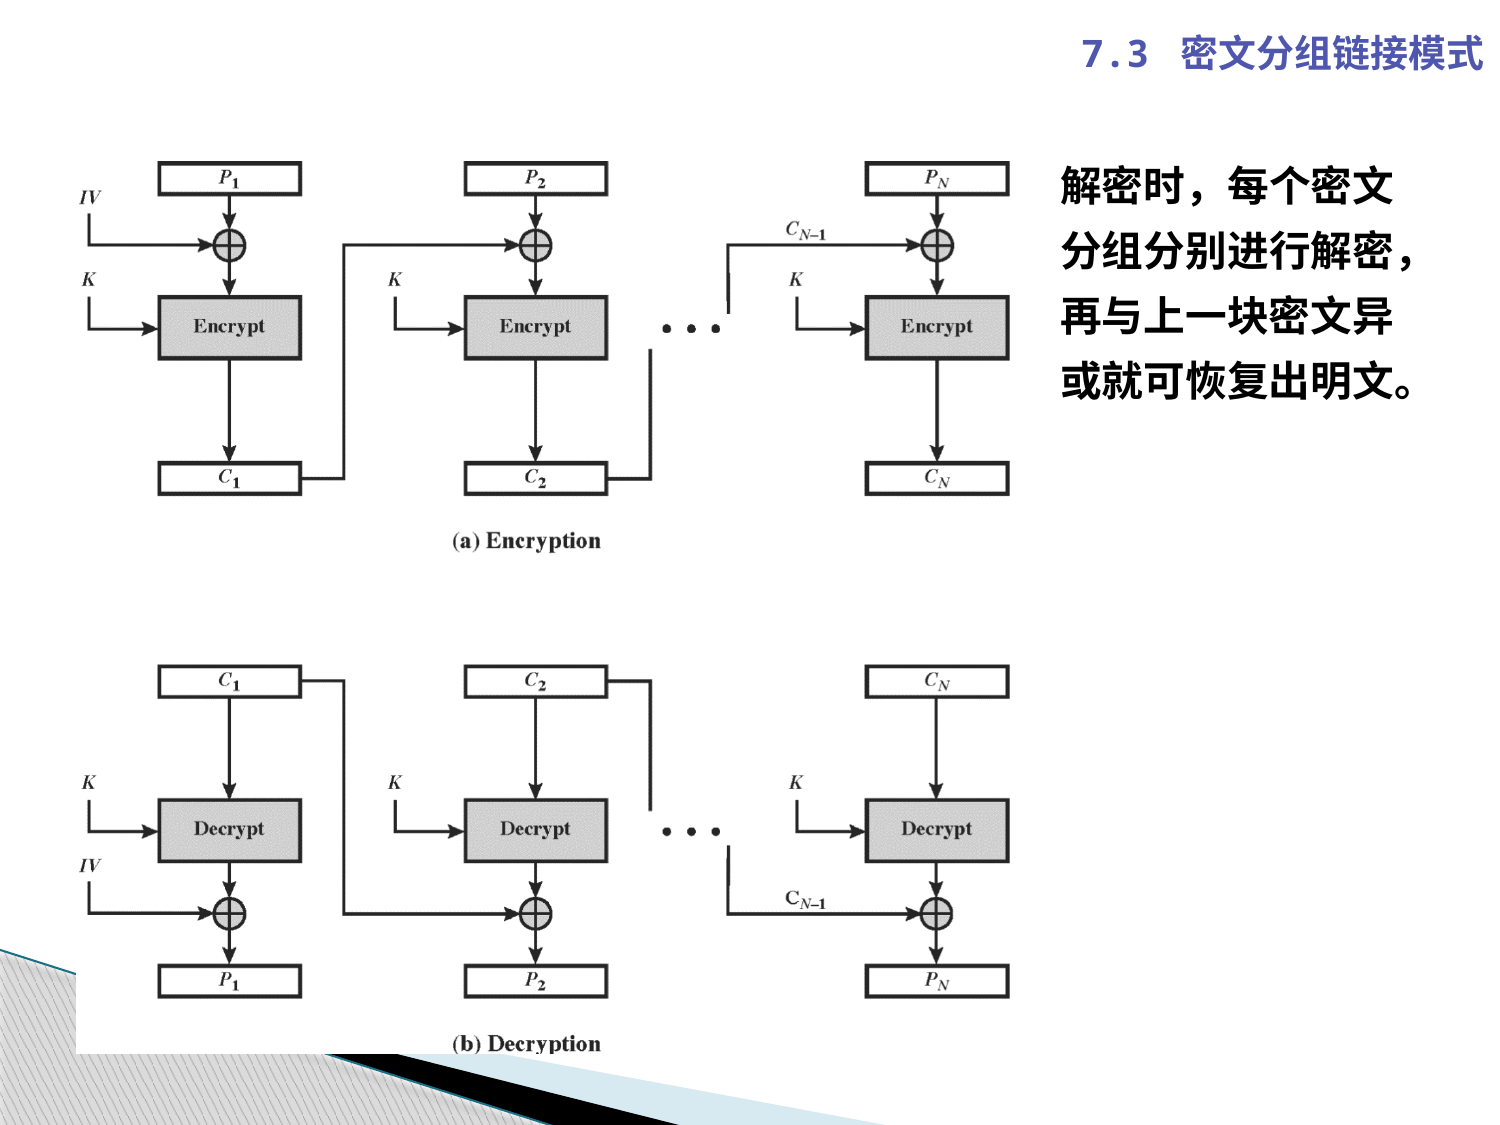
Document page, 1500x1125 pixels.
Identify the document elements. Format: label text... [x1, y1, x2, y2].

text_box 解密时，每个密文分组分别进行解密，再与上一块密文异或就可恢复出明文。 [1045, 137, 1427, 1029]
picture [76, 161, 1011, 1054]
text_box 7.3 密文分组链接模式 [1057, 0, 1499, 104]
